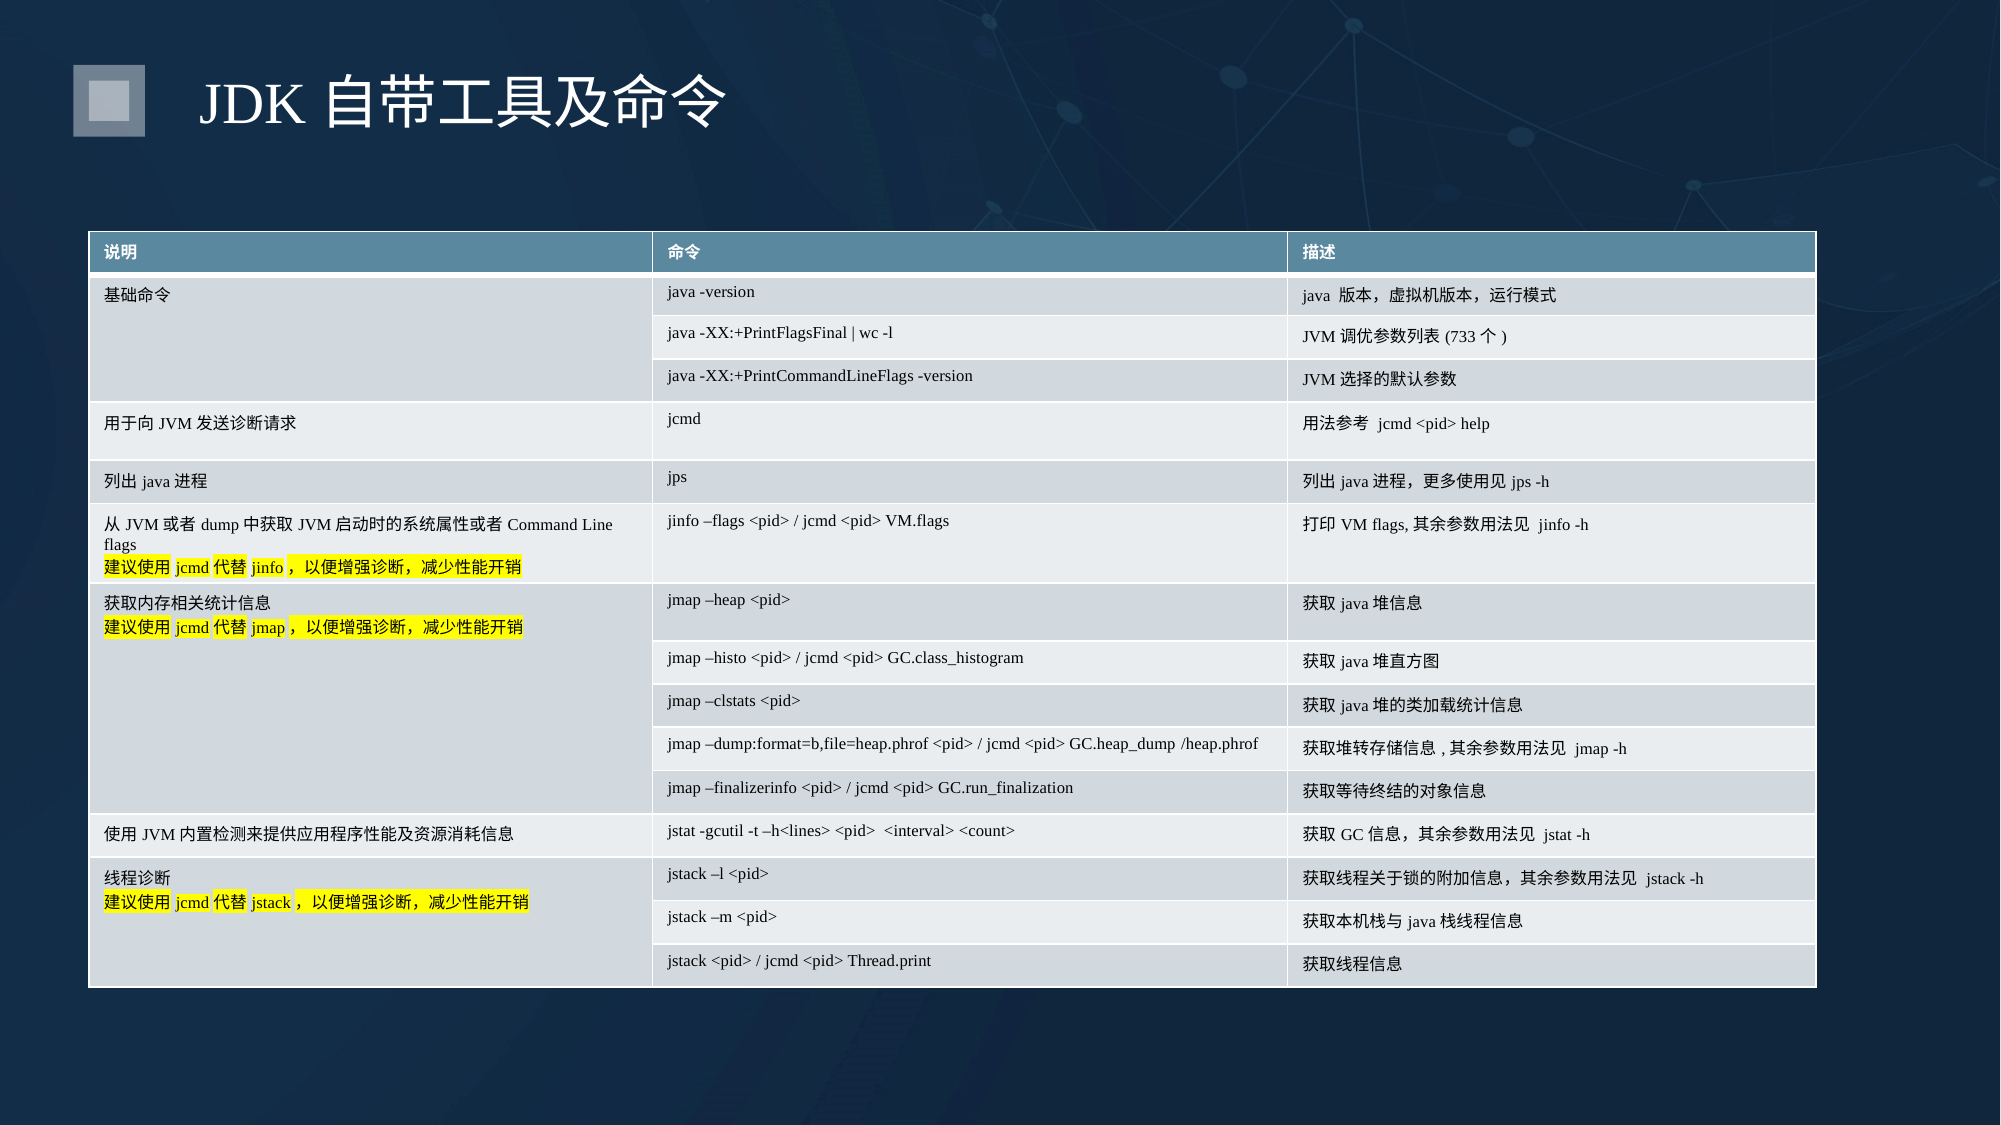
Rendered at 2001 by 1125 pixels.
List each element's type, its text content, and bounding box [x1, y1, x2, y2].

table_header 命令 [653, 232, 1287, 272]
text_box JDK自带工具及命令 [185, 57, 818, 143]
table_cell java -XX:+PrintCommandLineFlags -version [653, 360, 1287, 401]
table_cell jmap –finalizerinfo <pid> / jcmd <pid> GC.run_finalization [653, 771, 1287, 813]
table_header 说明 [90, 232, 652, 272]
table_cell 从JVM或者dump中获取JVM启动时的系统属性或者Command Line flags 建议使用jcmd代替jinfo，以便增强诊断，减少性能开销 [90, 504, 652, 582]
table_cell 线程诊断 建议使用jcmd代替jstack，以便增强诊断，减少性能开销 [90, 858, 652, 986]
table_cell jcmd [653, 403, 1287, 459]
table_cell jmap –clstats <pid> [653, 685, 1287, 726]
table_cell jps [653, 461, 1287, 503]
picture [0, 0, 2001, 1125]
table_cell 打印VM flags,其余参数用法见 jinfo -h [1288, 504, 1815, 582]
table_cell 获取java堆信息 [1288, 584, 1815, 640]
table_cell 使用JVM内置检测来提供应用程序性能及资源消耗信息 [90, 815, 652, 856]
table_cell 获取线程信息 [1288, 945, 1815, 986]
table_cell jstack –m <pid> [653, 901, 1287, 943]
table_cell JVM选择的默认参数 [1288, 360, 1815, 401]
table_cell jmap –heap <pid> [653, 584, 1287, 640]
table_cell 列出java进程 [90, 461, 652, 503]
table_cell 获取内存相关统计信息 建议使用jcmd代替jmap，以便增强诊断，减少性能开销 [90, 584, 652, 813]
table_cell 用法参考 jcmd <pid> help [1288, 403, 1815, 459]
table_cell 获取java堆直方图 [1288, 642, 1815, 683]
table_cell 获取堆转存储信息,其余参数用法见 jmap -h [1288, 728, 1815, 770]
table_cell java -XX:+PrintFlagsFinal | wc -l [653, 316, 1287, 358]
table_cell 基础命令 [90, 278, 652, 401]
table_cell JVM调优参数列表(733个) [1288, 316, 1815, 358]
table_cell 获取线程关于锁的附加信息，其余参数用法见 jstack -h [1288, 858, 1815, 900]
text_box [73, 64, 145, 137]
table_cell 获取java堆的类加载统计信息 [1288, 685, 1815, 726]
table_cell jstack <pid> / jcmd <pid> Thread.print [653, 945, 1287, 986]
table_header 描述 [1288, 232, 1815, 272]
table_cell 获取GC信息，其余参数用法见 jstat -h [1288, 815, 1815, 856]
table_cell 获取等待终结的对象信息 [1288, 771, 1815, 813]
table_cell jmap –histo <pid> / jcmd <pid> GC.class_histogram [653, 642, 1287, 683]
table_cell jstack –l <pid> [653, 858, 1287, 900]
table_cell java -version [653, 278, 1287, 315]
table_cell jinfo –flags <pid> / jcmd <pid> VM.flags [653, 504, 1287, 582]
table_cell 列出java进程，更多使用见jps -h [1288, 461, 1815, 503]
table_cell java 版本，虚拟机版本，运行模式 [1288, 278, 1815, 315]
table_cell jmap –dump:format=b,file=heap.phrof <pid> / jcmd <pid> GC.heap_dump /heap.phrof [653, 728, 1287, 770]
table_cell jstat -gcutil -t –h<lines> <pid> <interval> <count> [653, 815, 1287, 856]
table_cell 用于向JVM发送诊断请求 [90, 403, 652, 459]
table_cell 获取本机栈与java栈线程信息 [1288, 901, 1815, 943]
